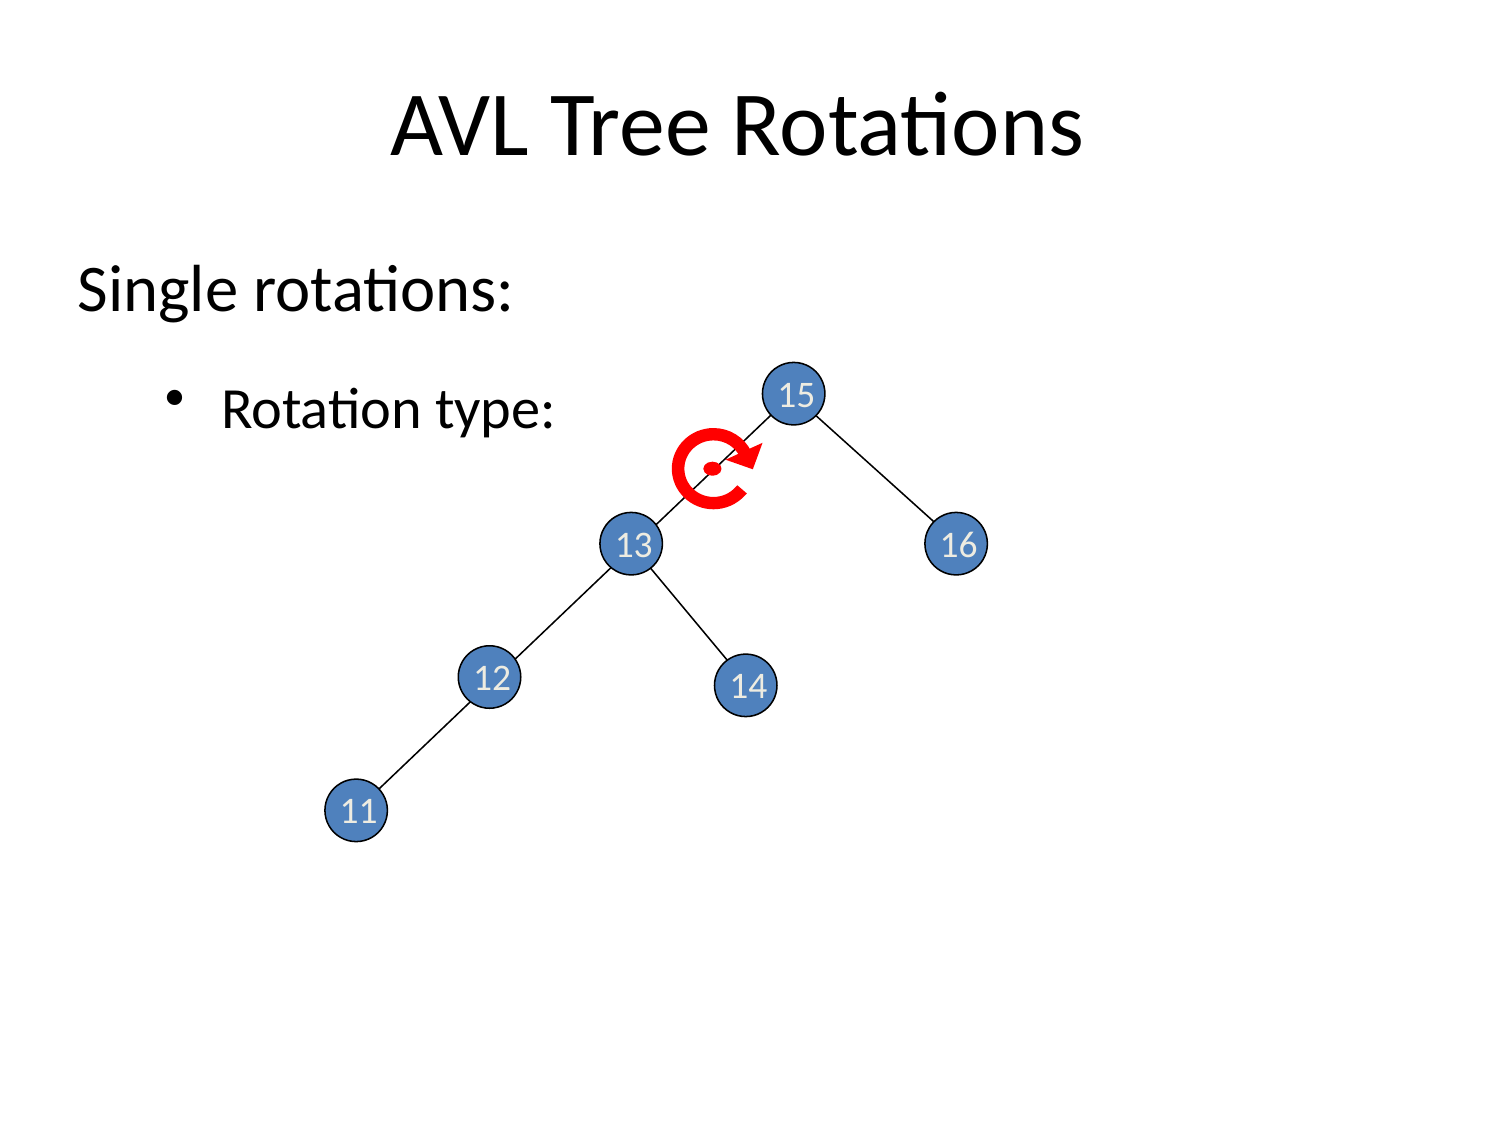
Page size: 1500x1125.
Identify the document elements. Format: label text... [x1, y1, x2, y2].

text_box 16 [924, 512, 1000, 573]
text_box 12 [458, 645, 534, 706]
text_box 14 [714, 654, 790, 714]
text_box 11 [324, 779, 400, 839]
list Single rotations: [62, 237, 1463, 338]
text_box 13 [599, 512, 675, 573]
text_box 15 [762, 362, 838, 423]
text_box Rotation type: [150, 362, 700, 463]
title AVL Tree Rotations [99, 24, 1375, 213]
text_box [674, 430, 753, 507]
